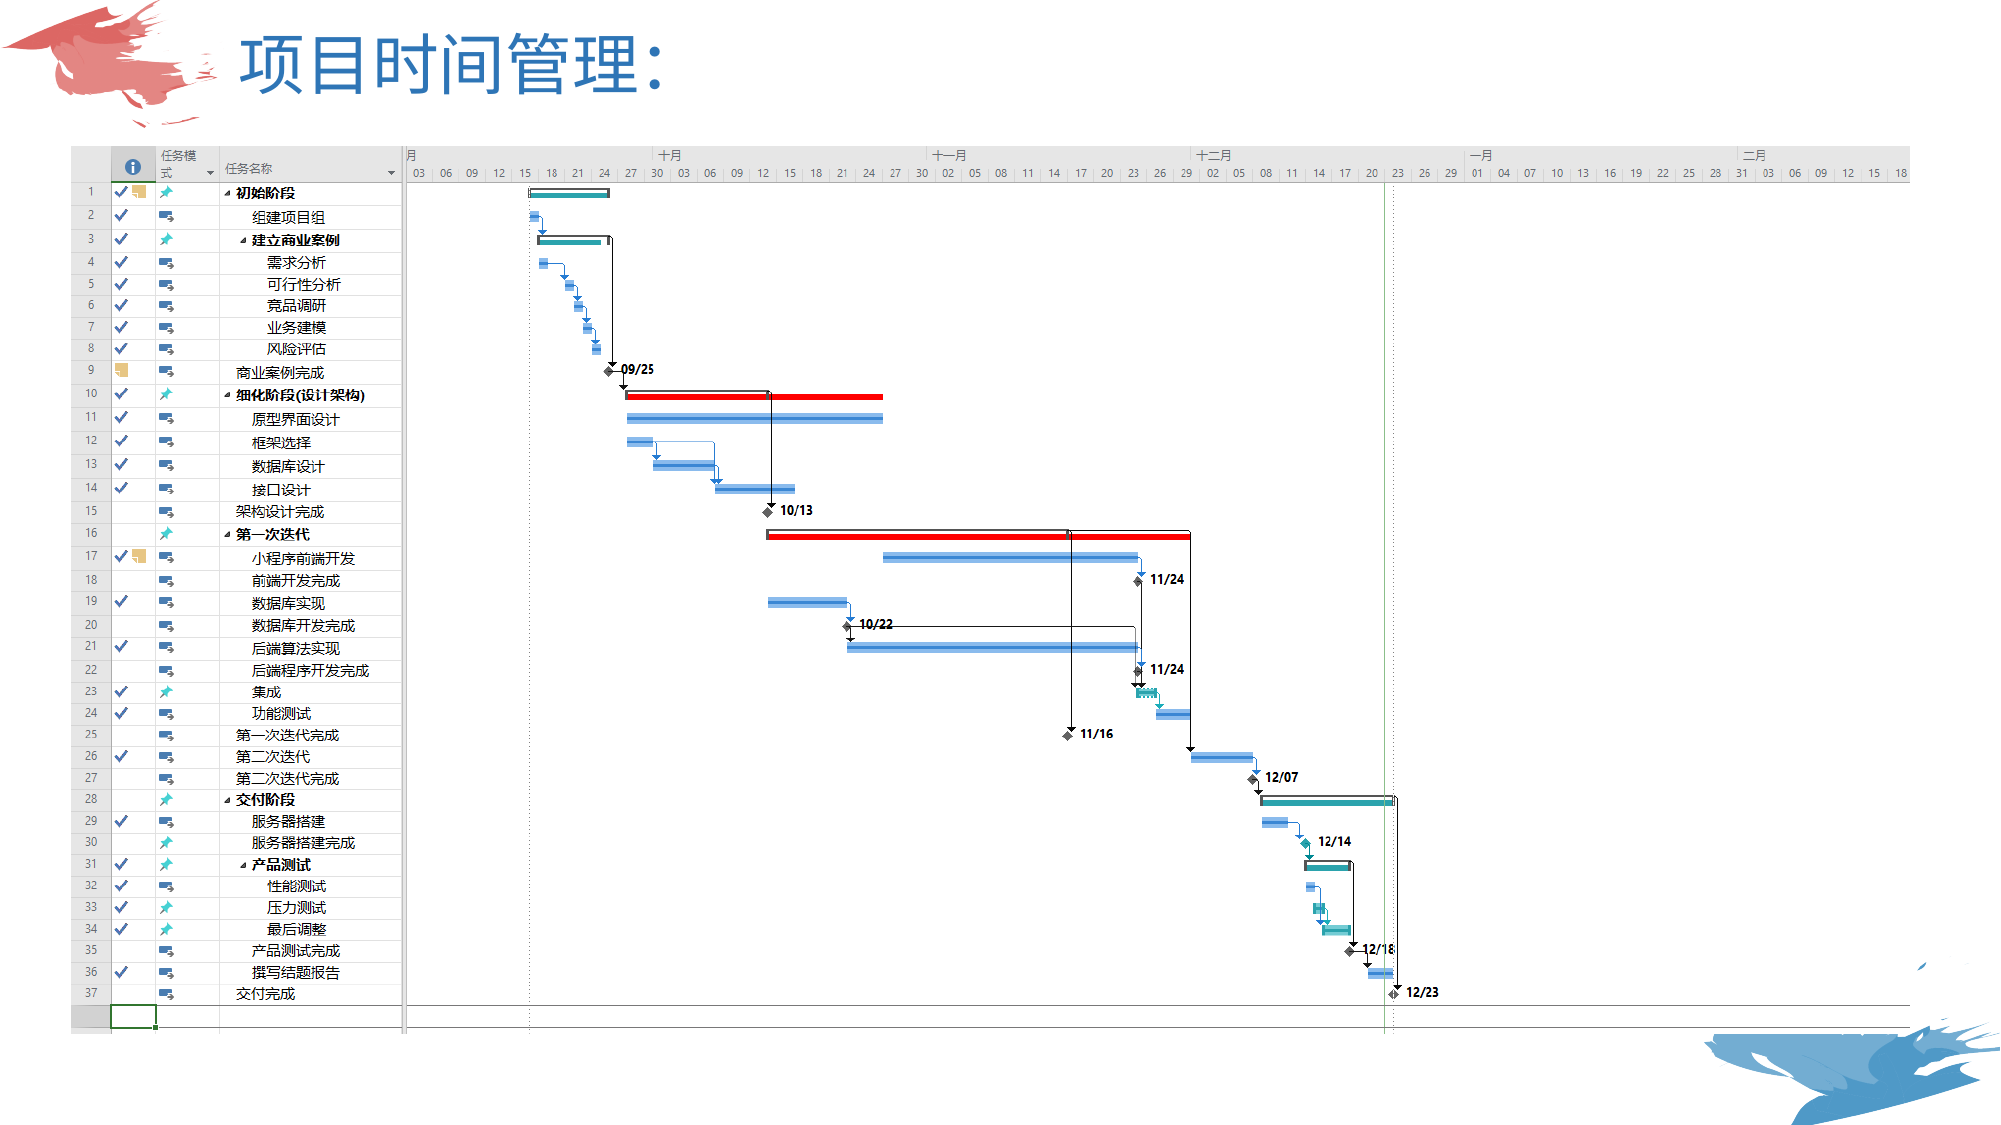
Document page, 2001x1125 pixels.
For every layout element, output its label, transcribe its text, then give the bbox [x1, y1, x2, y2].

picture [0, 0, 224, 128]
text_box 项目时间管理： [224, 15, 722, 111]
picture [71, 146, 2000, 1125]
